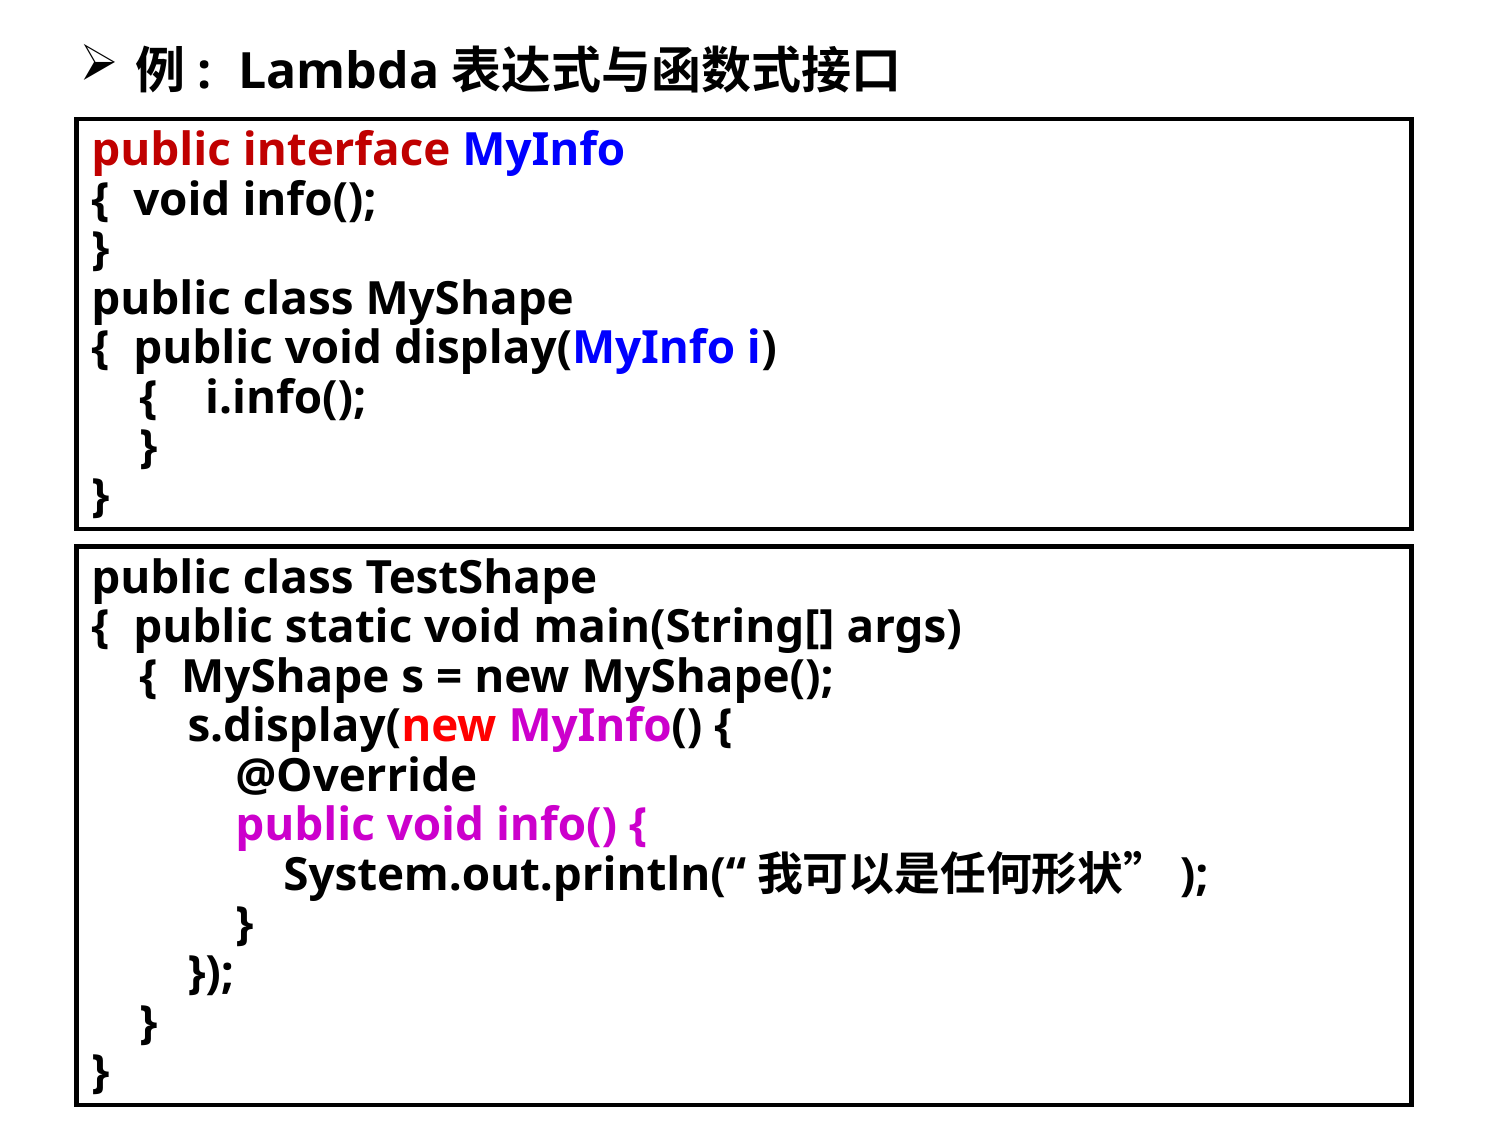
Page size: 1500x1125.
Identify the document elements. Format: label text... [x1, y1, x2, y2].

text_box 例: Lambda表达式与函数式接口 [64, 30, 1471, 106]
text_box public interface MyInfo { void info(); } public class MyShape { public void display(MyInfo i) { i.info(); } } [76, 118, 1412, 530]
text_box public class TestShape { public static void main(String[] args) { MyShape s = new MyShape(); s.display(new MyInfo() { @Override public void info() { System.out.println(“我可以是任何形状”); } }); } } [76, 546, 1412, 1106]
